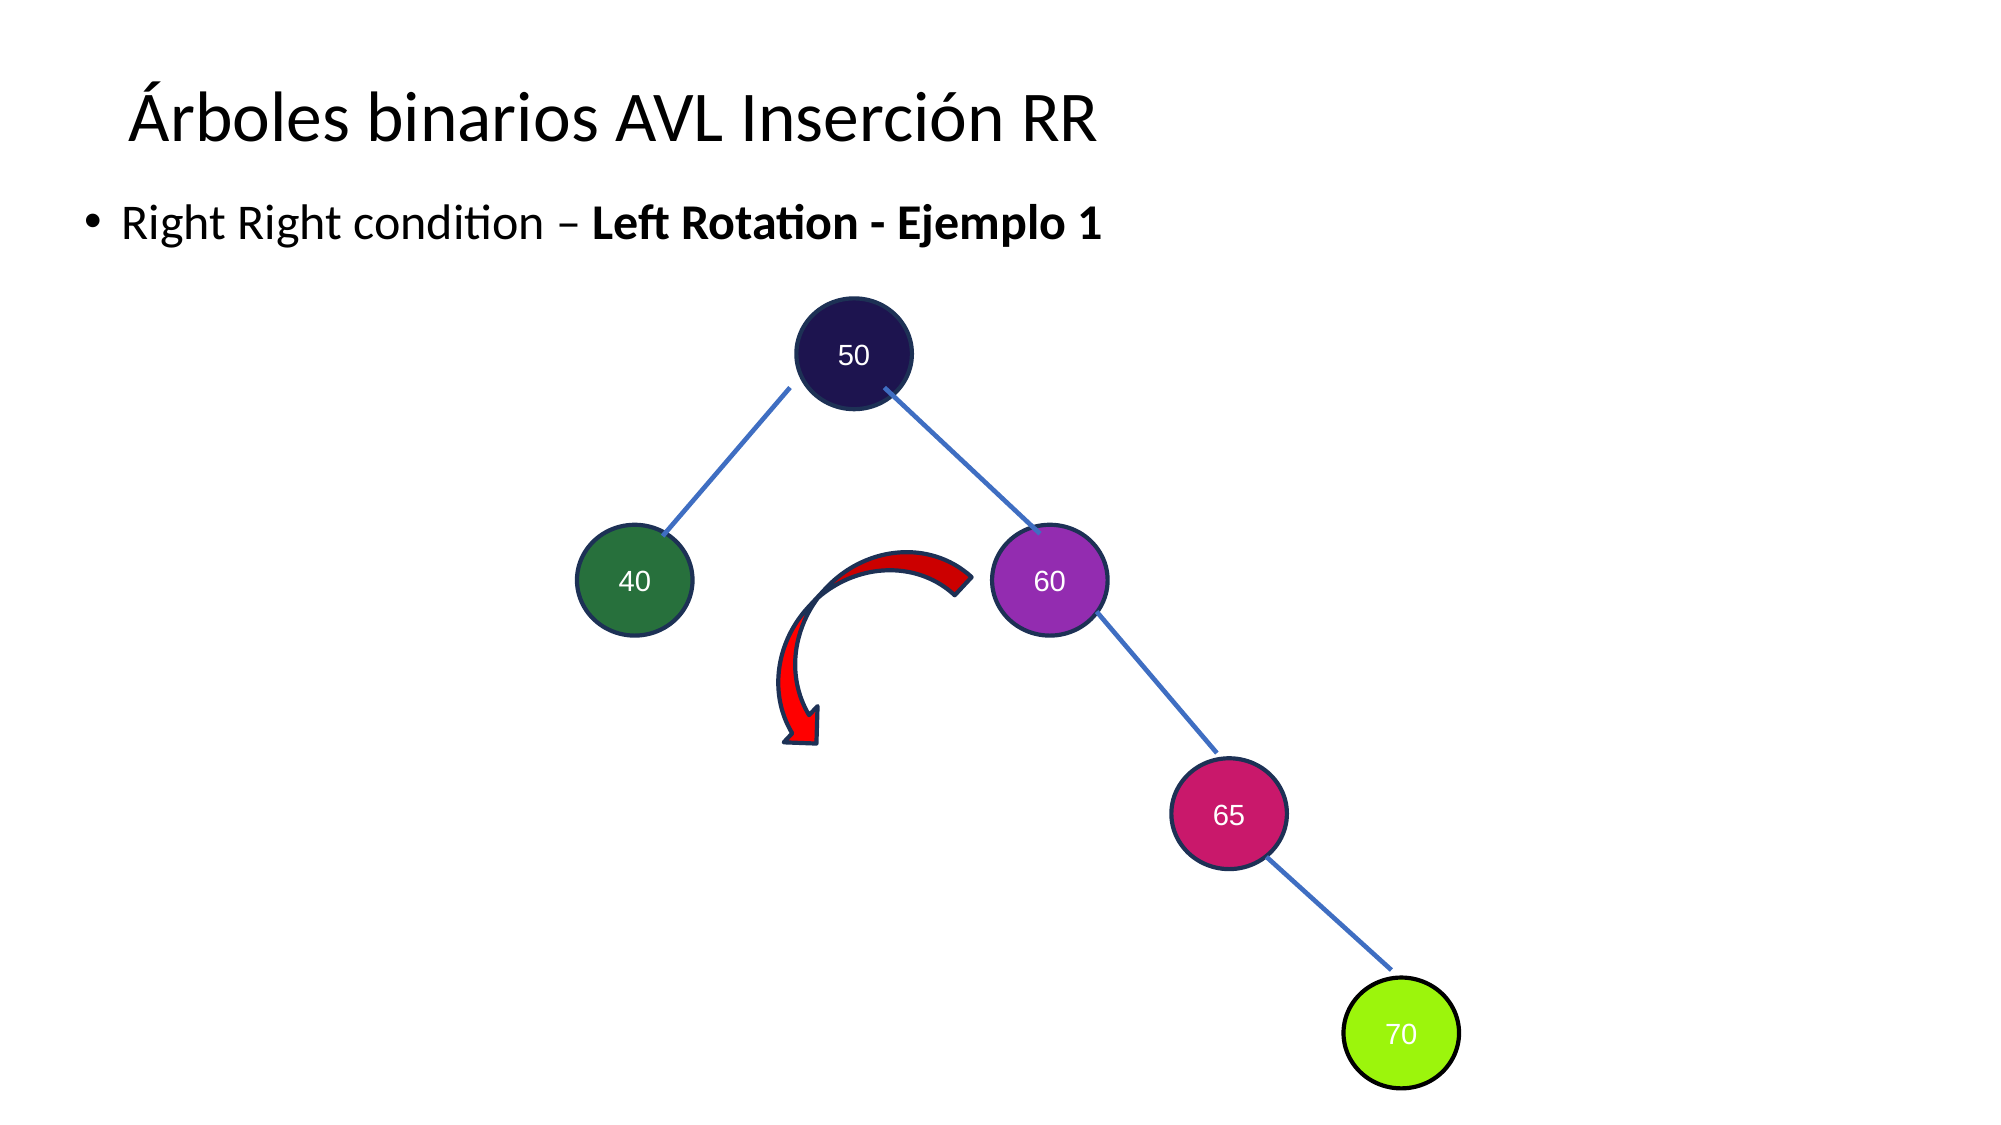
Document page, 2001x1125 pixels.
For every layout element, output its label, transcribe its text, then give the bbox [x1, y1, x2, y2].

list Right Right condition – Left Rotation - Ejemplo 1 [69, 188, 1806, 280]
text_box [776, 550, 974, 746]
text_box 40 [574, 522, 695, 638]
text_box 65 [1169, 756, 1290, 872]
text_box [1266, 856, 1392, 971]
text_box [884, 387, 1041, 534]
title Árboles binarios AVL Inserción RR [113, 71, 1835, 165]
text_box 70 [1341, 975, 1462, 1091]
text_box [1096, 611, 1218, 754]
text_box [662, 387, 791, 537]
text_box 60 [989, 522, 1110, 638]
text_box 50 [794, 296, 915, 412]
